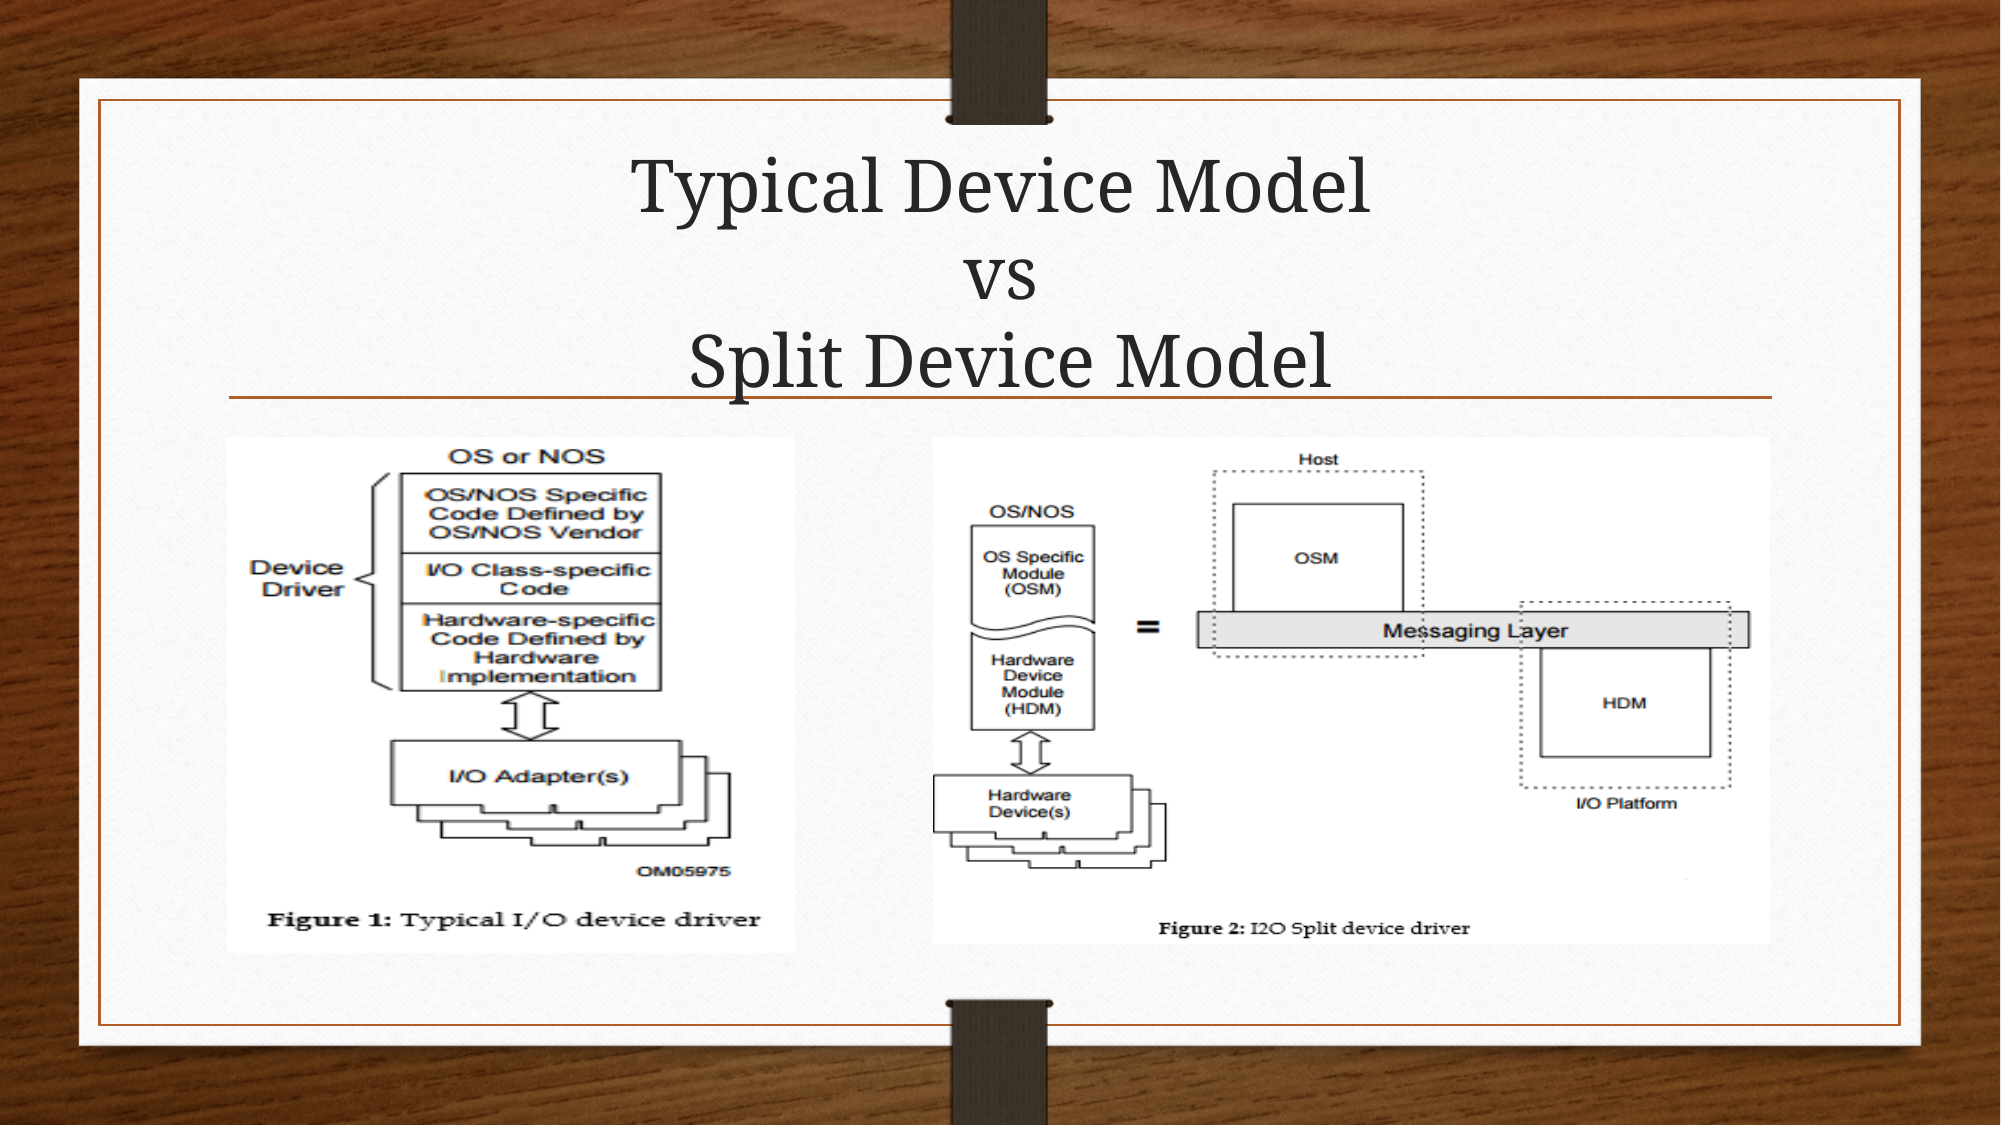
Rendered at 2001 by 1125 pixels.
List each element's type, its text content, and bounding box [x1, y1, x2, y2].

picture [0, 0, 948, 1125]
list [227, 436, 795, 954]
picture [101, 0, 2001, 1125]
title Typical Device Model vs Split Device Model [222, 190, 1798, 351]
